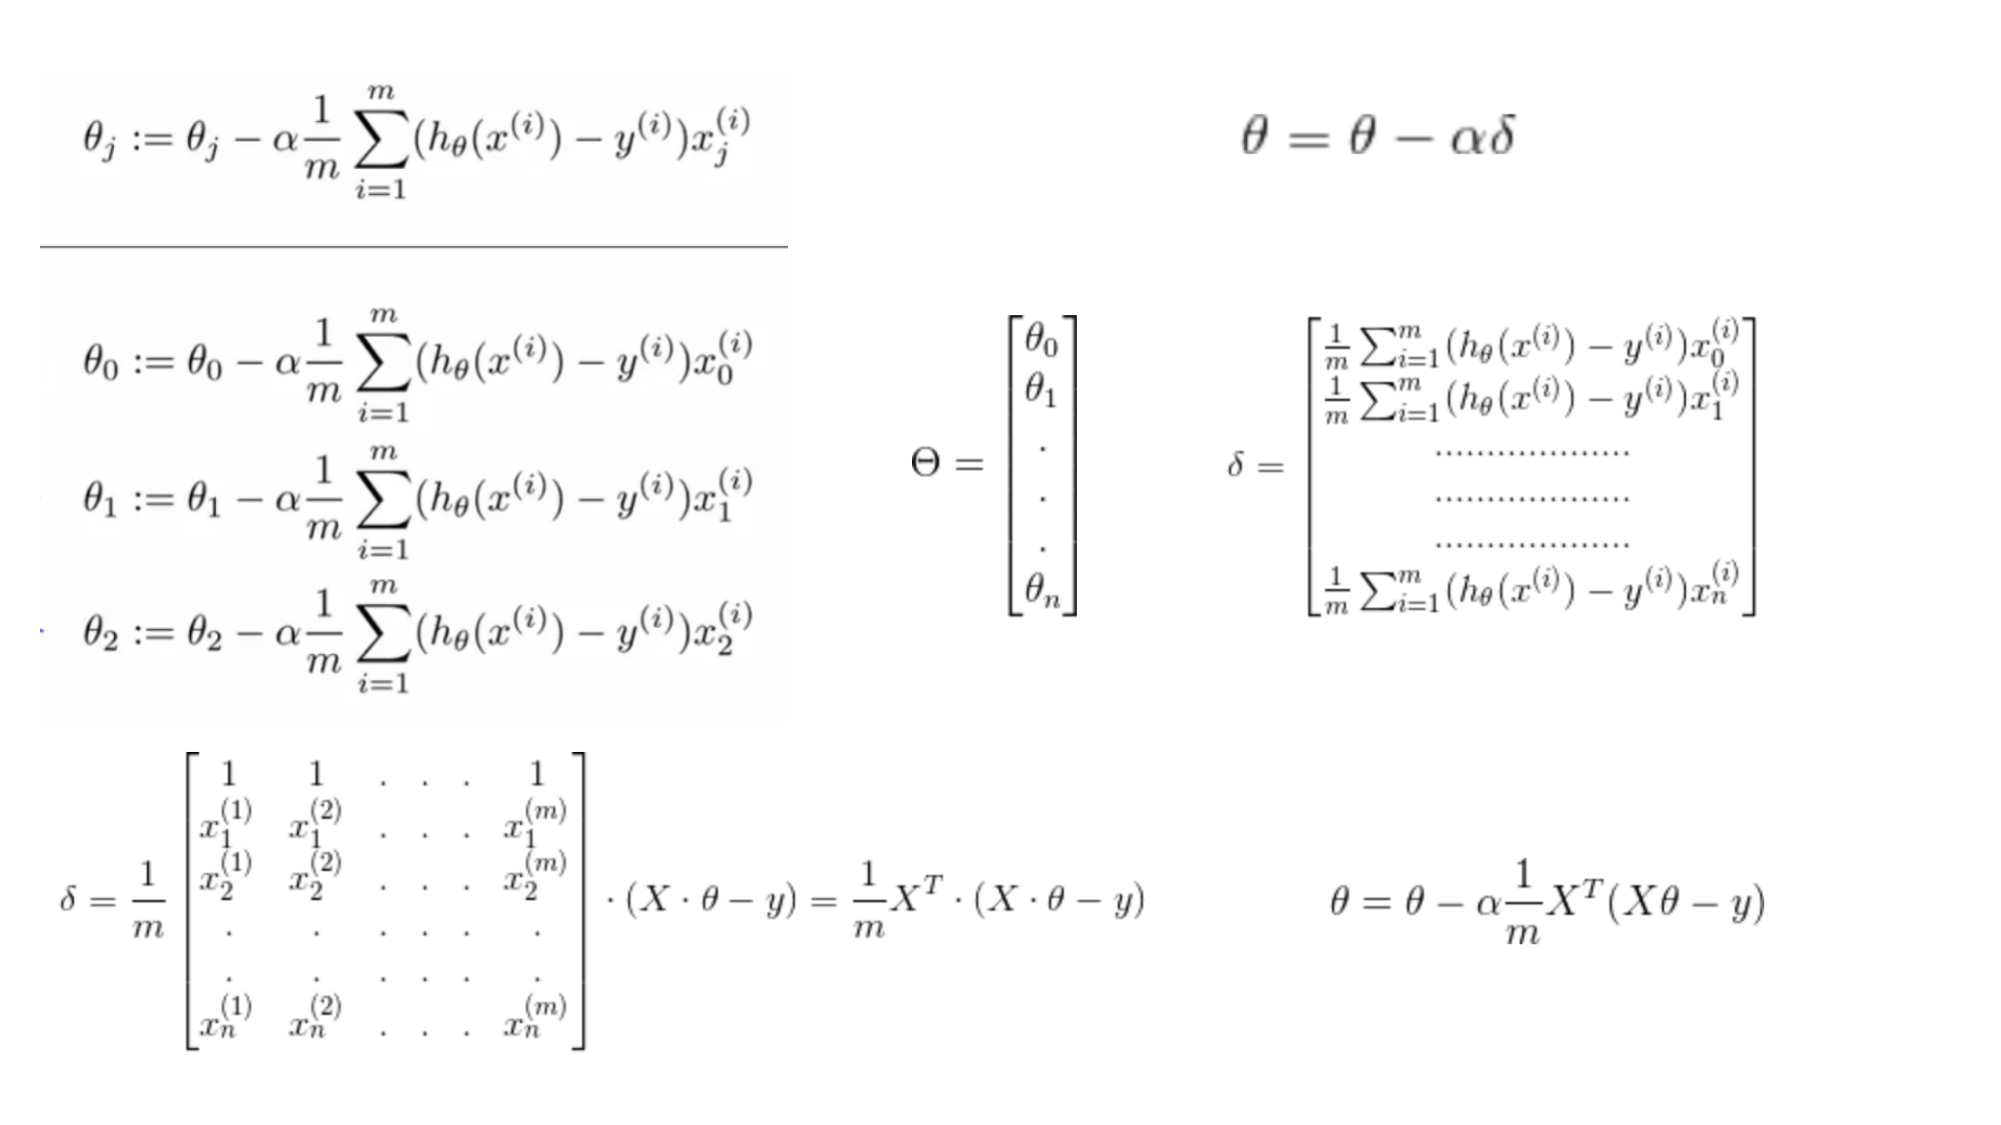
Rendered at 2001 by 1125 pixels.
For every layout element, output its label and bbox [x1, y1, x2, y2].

picture [0, 727, 1171, 1071]
picture [1282, 818, 1831, 980]
picture [1215, 88, 1545, 184]
picture [40, 73, 789, 724]
picture [863, 265, 1831, 677]
